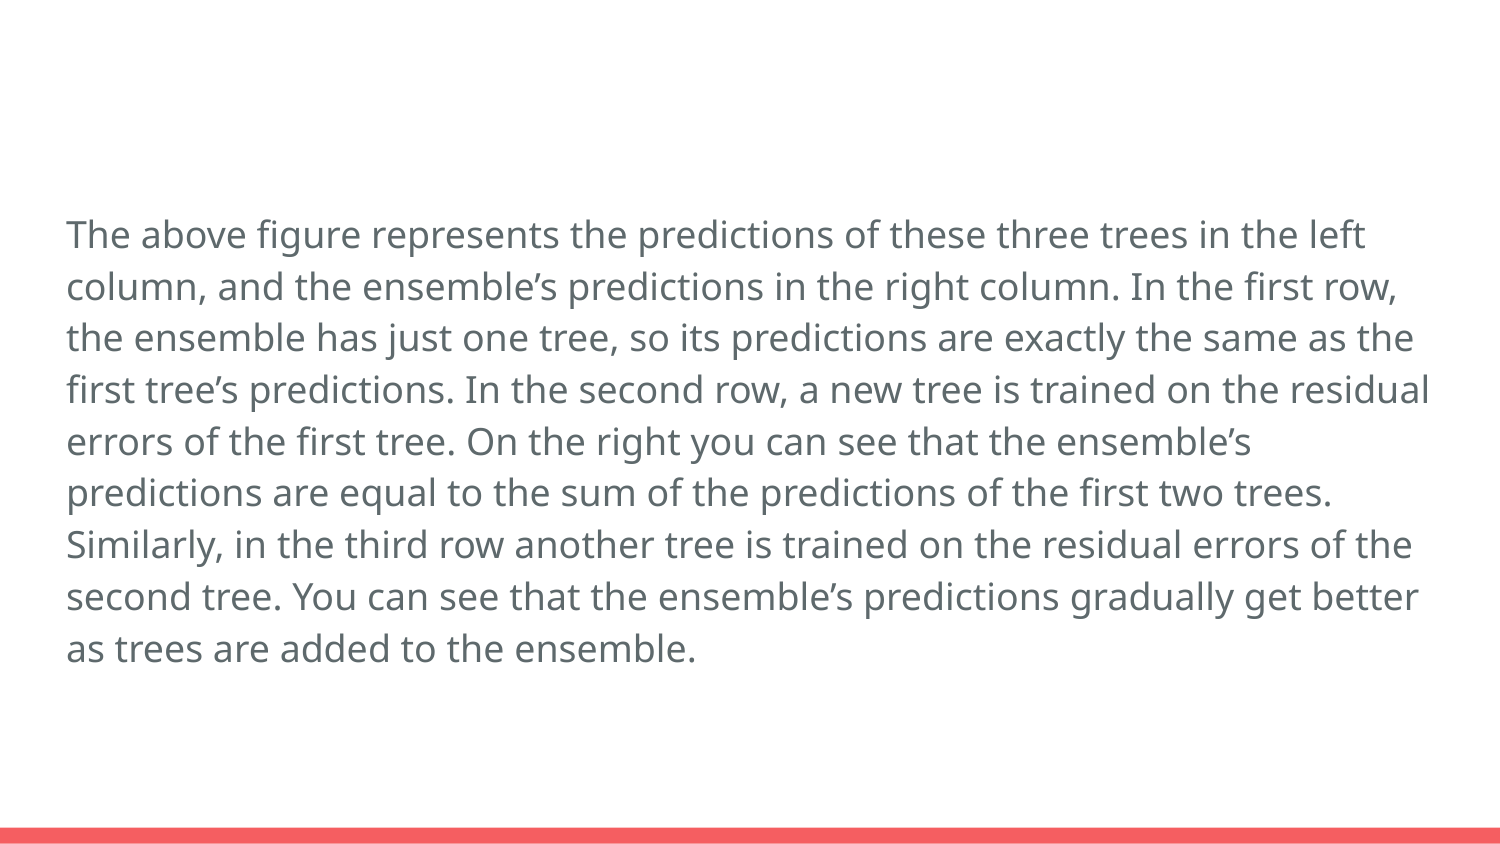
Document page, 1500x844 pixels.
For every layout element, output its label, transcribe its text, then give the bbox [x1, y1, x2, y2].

list The above figure represents the predictions of these three trees in the left column, and the ensemble’s predictions in the right column. In the first row, the ensemble has just one tree, so its predictions are exactly the same as the first tree’s predictions. In the second row, a new tree is trained on the residual errors of the first tree. On the right you can see that the ensemble’s predictions are equal to the sum of the predictions of the first two trees. Similarly, in the third row another tree is trained on the residual errors of the second tree. You can see that the ensemble’s predictions gradually get better as trees are added to the ensemble. [51, 189, 1449, 750]
